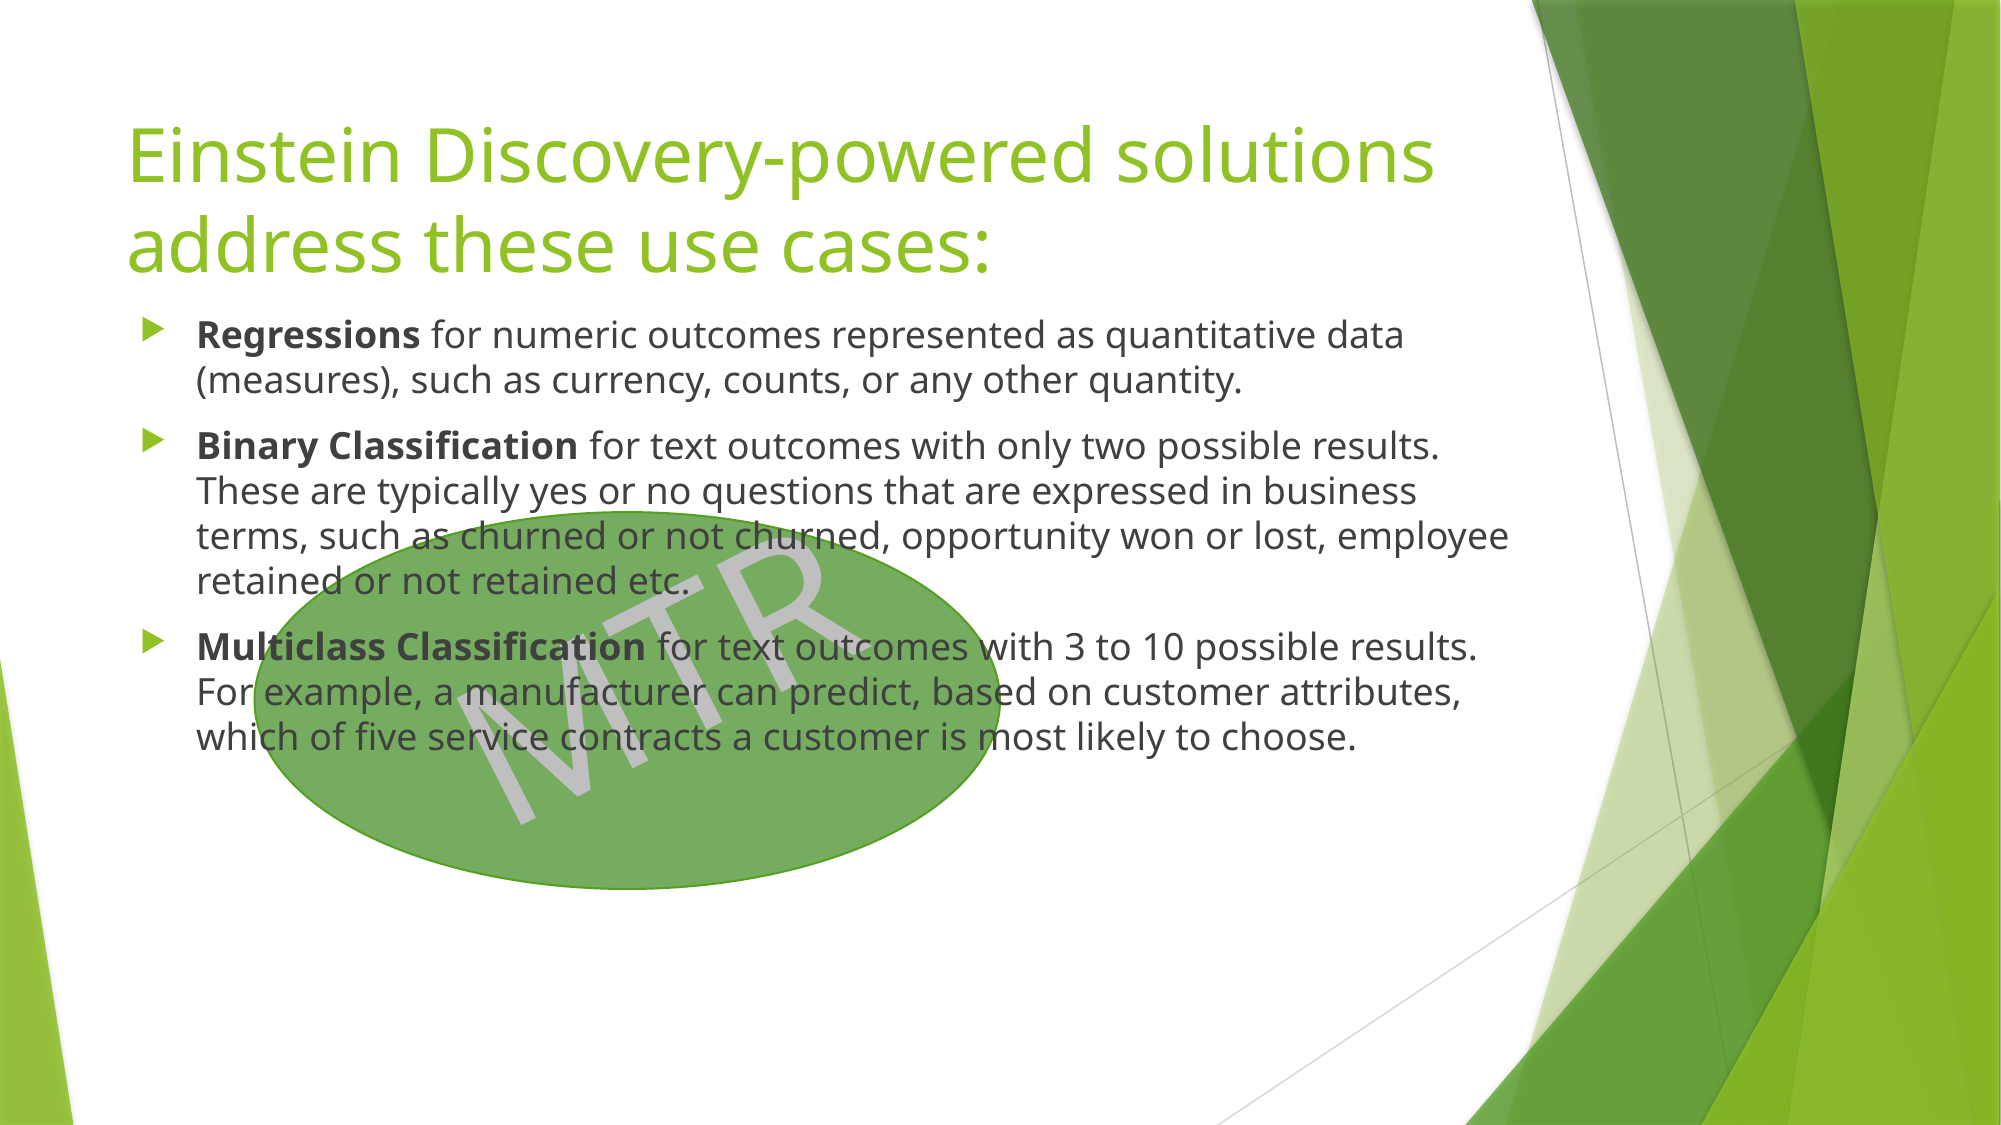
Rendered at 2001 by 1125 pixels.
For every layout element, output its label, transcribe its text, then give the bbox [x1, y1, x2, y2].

title Einstein Discovery-powered solutions address these use cases: [111, 99, 1522, 317]
list Regressions for numeric outcomes represented as quantitative data (measures), such as currency, counts, or any other quantity. Binary Classification for text outcomes with only two possible results. These are typically yes or no questions that are expressed in business terms, such as churned or not churned, opportunity won or lost, employee retained or not retained etc. Multiclass Classification for text outcomes with 3 to 10 possible results. For example, a manufacturer can predict, based on customer attributes, which of five service contracts a customer is most likely to choose. [124, 303, 1535, 940]
